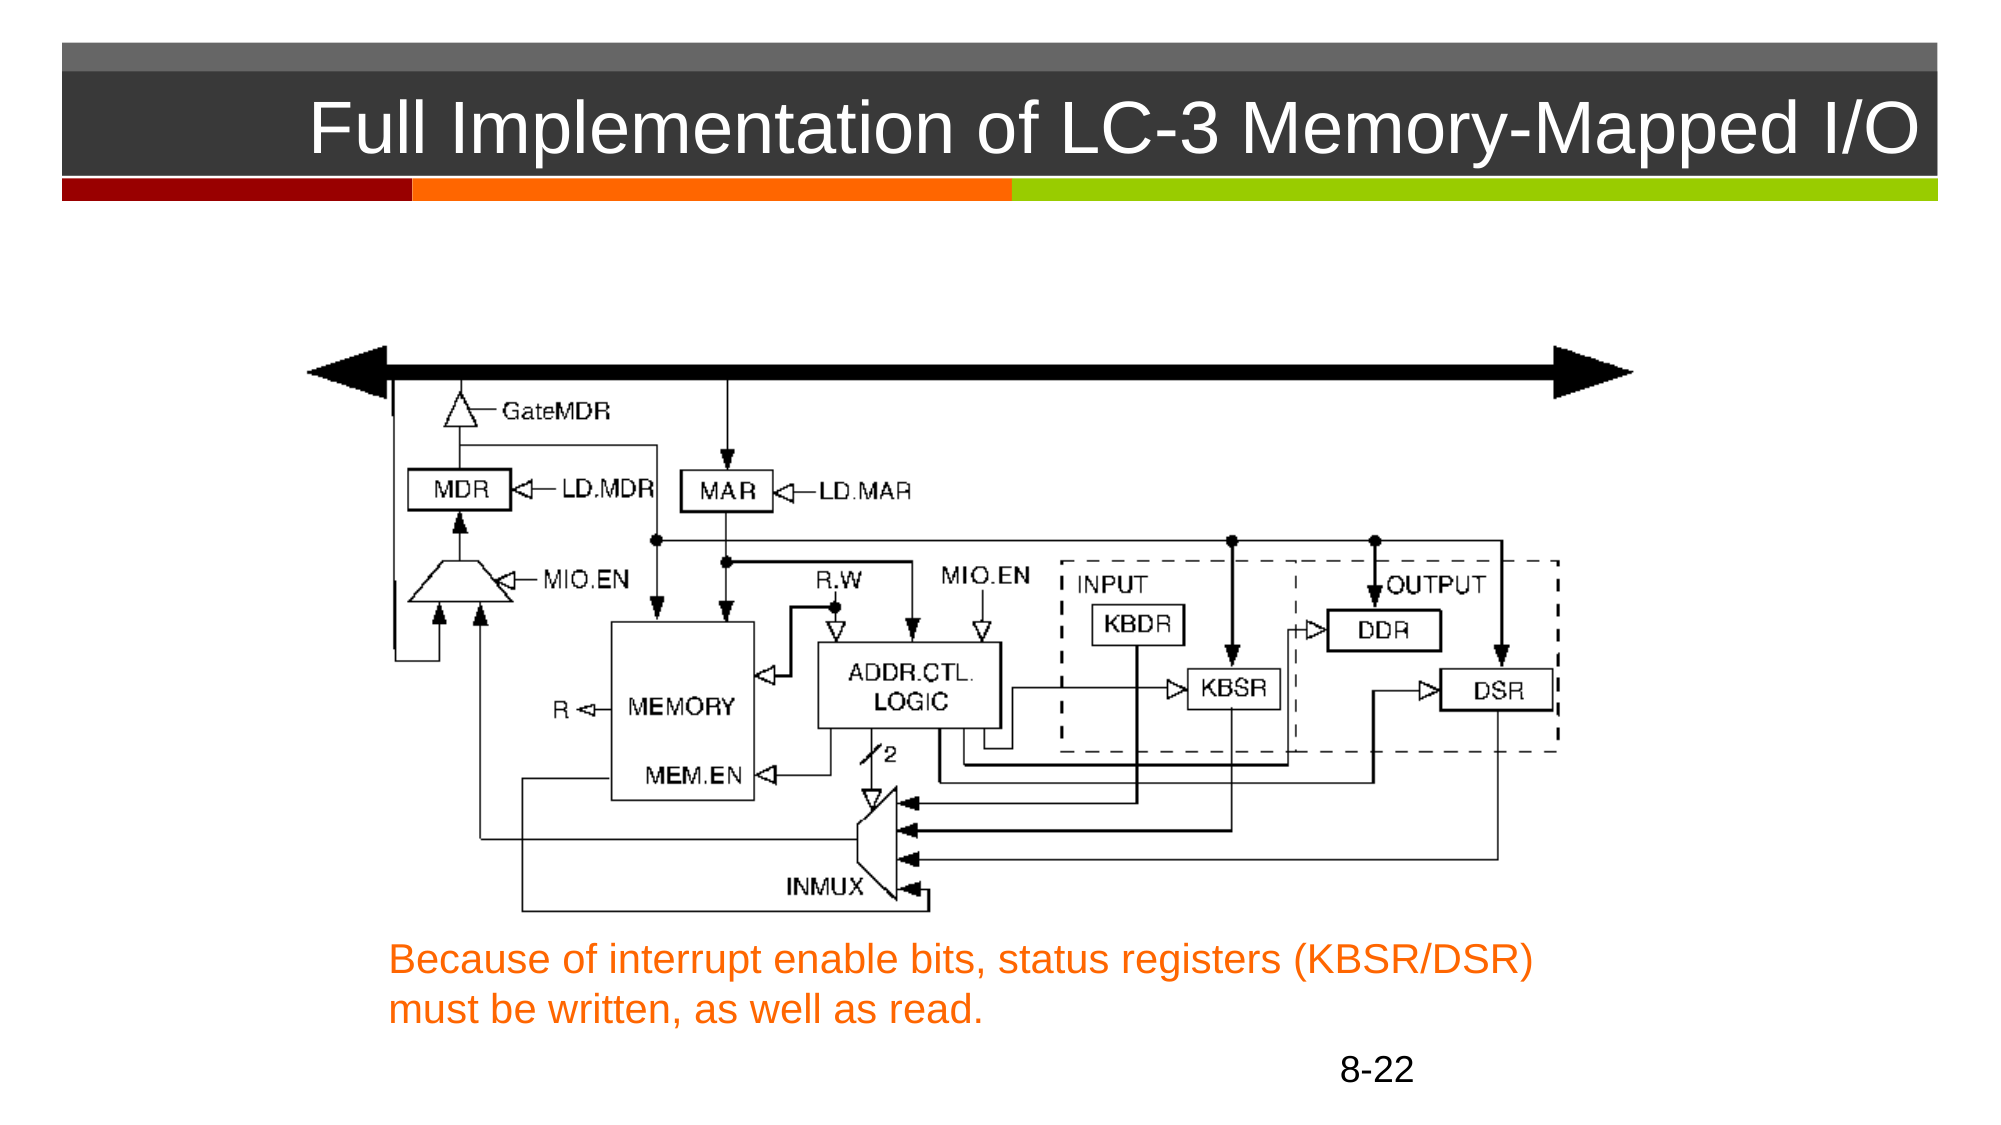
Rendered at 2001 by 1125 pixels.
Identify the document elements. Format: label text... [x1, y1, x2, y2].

title Full Implementation of LC-3 Memory-Mapped I/O [62, 71, 1938, 176]
slide_number 8-22 [1325, 1037, 1713, 1100]
text_box Because of interrupt enable bits, status registers (KBSR/DSR) must be written, as well as read. [373, 930, 1550, 1040]
picture [286, 291, 1657, 915]
